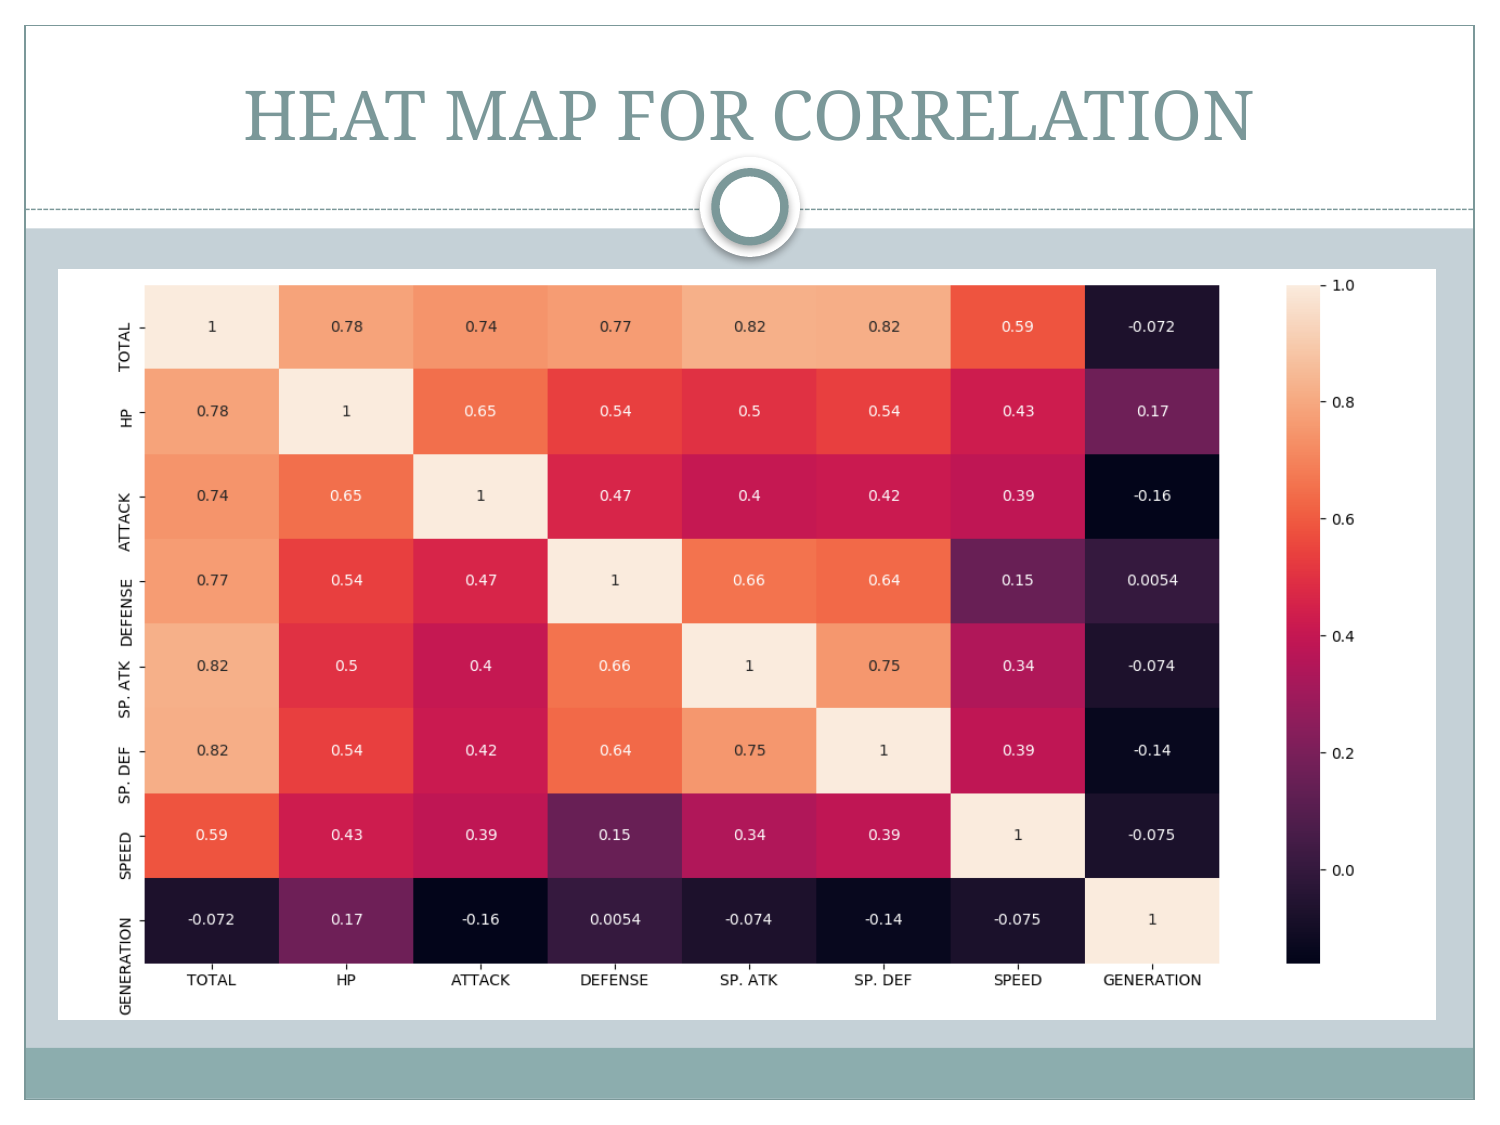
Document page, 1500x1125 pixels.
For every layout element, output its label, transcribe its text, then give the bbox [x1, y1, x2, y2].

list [58, 269, 1436, 1020]
title HEAT MAP FOR CORRELATION [49, 37, 1450, 162]
